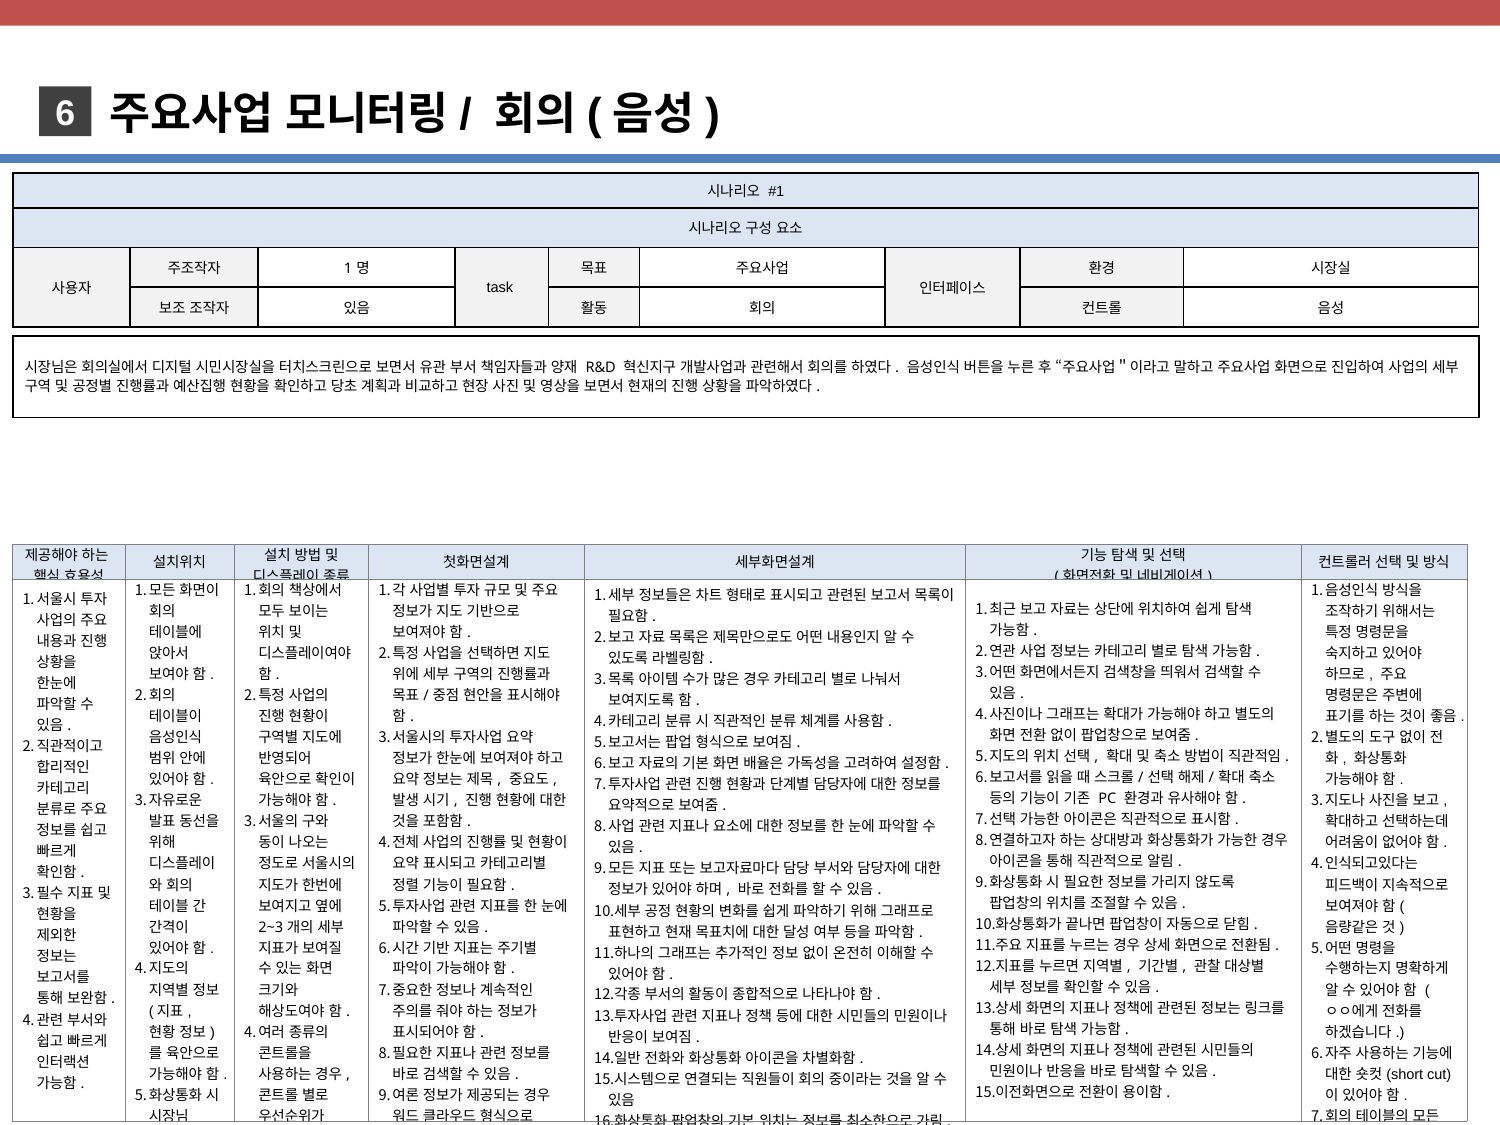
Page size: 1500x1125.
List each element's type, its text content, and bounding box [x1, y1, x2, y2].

table_cell 있음 [259, 288, 454, 326]
table_cell 시나리오 구성 요소 [14, 209, 1478, 247]
table_cell 사용자 [14, 248, 129, 326]
table_cell 각 사업별 투자 규모 및 주요 정보가 지도 기반으로 보여져야 함. 특정 사업을 선택하면 지도 위에 세부 구역의 진행률과 목표/중점 현안을 표시해야 함. 서울시의 투자사업 요약 정보가 한눈에 보여져야 하고 요약 정보는 제목, 중요도, 발생 시기, 진행 현황에 대한 것을 포함함. 전체 사업의 진행률 및 현황이 요약 표시되고 카테고리별 정렬 기능이 필요함. 투자사업 관련 지표를 한 눈에 파악할 수 있음. 시간 기반 지표는 주기별 파악이 가능해야 함. 중요한 정보나 계속적인 주의를 줘야 하는 정보가 표시되어야 함. 필요한 지표나 관련 정보를 바로 검색할 수 있음. 여론 정보가 제공되는 경우 워드 클라우드 형식으로 요약하여 보여줌. 보안상 외빈에게 보이지 않아야 하는 정보는 가릴 수 있음. [369, 580, 584, 1121]
table_cell 세부 정보들은 차트 형태로 표시되고 관련된 보고서 목록이 필요함. 보고 자료 목록은 제목만으로도 어떤 내용인지 알 수 있도록 라벨링함. 목록 아이템 수가 많은 경우 카테고리 별로 나눠서 보여지도록 함. 카테고리 분류 시 직관적인 분류 체계를 사용함. 보고서는 팝업 형식으로 보여짐. 보고 자료의 기본 화면 배율은 가독성을 고려하여 설정함. 투자사업 관련 진행 현황과 단계별 담당자에 대한 정보를 요약적으로 보여줌. 사업 관련 지표나 요소에 대한 정보를 한 눈에 파악할 수 있음. 모든 지표 또는 보고자료마다 담당 부서와 담당자에 대한 정보가 있어야 하며, 바로 전화를 할 수 있음. 세부 공정 현황의 변화를 쉽게 파악하기 위해 그래프로 표현하고 현재 목표치에 대한 달성 여부 등을 파악함. 하나의 그래프는 추가적인 정보 없이 온전히 이해할 수 있어야 함. 각종 부서의 활동이 종합적으로 나타나야 함. 투자사업 관련 지표나 정책 등에 대한 시민들의 민원이나 반응이 보여짐. 일반 전화와 화상통화 아이콘을 차별화함. 시스템으로 연결되는 직원들이 회의 중이라는 것을 알 수 있음 화상통화 팝업창의 기본 위치는 정보를 최소한으로 가림. 관련 없는 정보는 보여주지 않음. [585, 580, 965, 1121]
table_header 시나리오 #1 [14, 174, 1478, 207]
table_cell 시장실 [1184, 248, 1478, 286]
table_header 컨트롤러 선택 및 방식 [1302, 545, 1467, 579]
table_cell 모든 화면이 회의 테이블에 앉아서 보여야 함. 회의 테이블이 음성인식 범위 안에 있어야 함. 자유로운 발표 동선을 위해 디스플레이와 회의 테이블 간 간격이 있어야 함. 지도의 지역별 정보(지표, 현황 정보)를 육안으로 가능해야 함. 화상통화 시 시장님 목소리가 전달될 수 있어야 함. [126, 580, 234, 1121]
table_cell 보조 조작자 [131, 288, 257, 326]
table_cell 음성 [1184, 288, 1478, 326]
table_cell 활동 [549, 288, 639, 326]
table_cell 컨트롤 [1021, 288, 1183, 326]
table_cell 목표 [549, 248, 639, 286]
table_cell 서울시 투자 사업의 주요 내용과 진행 상황을 한눈에 파악할 수 있음. 직관적이고 합리적인 카테고리 분류로 주요 정보를 쉽고 빠르게 확인함. 필수 지표 및 현황을 제외한 정보는 보고서를 통해 보완함. 관련 부서와 쉽고 빠르게 인터랙션 가능함. [13, 580, 125, 1121]
table_header 기능 탐색 및 선택 (화면전환 및 네비게이션) [966, 545, 1301, 579]
table_cell 음성인식 방식을 조작하기 위해서는 특정 명령문을 숙지하고 있어야 하므로, 주요 명령문은 주변에 표기를 하는 것이 좋음. 별도의 도구 없이 전화, 화상통화 가능해야 함. 지도나 사진을 보고, 확대하고 선택하는데 어려움이 없어야 함. 인식되고있다는 피드백이 지속적으로 보여져야 함(음량같은 것) 어떤 명령을 수행하는지 명확하게 알 수 있어야 함 (ㅇㅇ에게 전화를 하겠습니다.) 자주 사용하는 기능에 대한 숏컷(short cut)이 있어야 함. 회의 테이블의 모든 영역이 음성인식 범위 안에 있어야 함. [1302, 580, 1467, 1121]
table_cell 인터페이스 [886, 248, 1019, 326]
table_cell 최근 보고 자료는 상단에 위치하여 쉽게 탐색 가능함. 연관 사업 정보는 카테고리 별로 탐색 가능함. 어떤 화면에서든지 검색창을 띄워서 검색할 수 있음. 사진이나 그래프는 확대가 가능해야 하고 별도의 화면 전환 없이 팝업창으로 보여줌. 지도의 위치 선택, 확대 및 축소 방법이 직관적임. 보고서를 읽을 때 스크롤/선택 해제/확대 축소 등의 기능이 기존 PC 환경과 유사해야 함. 선택 가능한 아이콘은 직관적으로 표시함. 연결하고자 하는 상대방과 화상통화가 가능한 경우 아이콘을 통해 직관적으로 알림. 화상통화 시 필요한 정보를 가리지 않도록 팝업창의 위치를 조절할 수 있음. 화상통화가 끝나면 팝업창이 자동으로 닫힘. 주요 지표를 누르는 경우 상세 화면으로 전환됨. 지표를 누르면 지역별, 기간별, 관찰 대상별 세부 정보를 확인할 수 있음. 상세 화면의 지표나 정책에 관련된 정보는 링크를 통해 바로 탐색 가능함. 상세 화면의 지표나 정책에 관련된 시민들의 민원이나 반응을 바로 탐색할 수 있음. 이전화면으로 전환이 용이함. [966, 580, 1301, 1121]
table_header 시장님은 회의실에서 디지털 시민시장실을 터치스크린으로 보면서 유관 부서 책임자들과 양재 R&D 혁신지구 개발사업과 관련해서 회의를 하였다. 음성인식 버튼을 누른 후 “주요사업＂이라고 말하고 주요사업 화면으로 진입하여 사업의 세부 구역 및 공정별 진행률과 예산집행 현황을 확인하고 당초 계획과 비교하고 현장 사진 및 영상을 보면서 현재의 진행 상황을 파악하였다. [14, 337, 1478, 417]
table_cell task [456, 248, 548, 326]
table_cell 환경 [1021, 248, 1183, 286]
text_box 주요사업 모니터링/ 회의(음성) [92, 77, 735, 146]
text_box 6 [37, 84, 92, 138]
table_cell 주요사업 [640, 248, 884, 286]
table_header 제공해야 하는 핵심 효용성 [13, 545, 125, 579]
table_header 세부화면설계 [585, 545, 965, 579]
table_cell 1명 [259, 248, 454, 286]
table_cell 주조작자 [131, 248, 257, 286]
table_cell 회의 [640, 288, 884, 326]
table_header 설치 방법 및 디스플레이 종류 [235, 545, 368, 579]
table_header 첫화면설계 [369, 545, 584, 579]
table_cell 회의 책상에서 모두 보이는 위치 및 디스플레이여야 함. 특정 사업의 진행 현황이 구역별 지도에 반영되어 육안으로 확인이 가능해야 함. 서울의 구와 동이 나오는 정도로 서울시의 지도가 한번에 보여지고 옆에 2~3개의 세부 지표가 보여질 수 있는 화면 크기와 해상도여야 함. 여러 종류의 콘트롤을 사용하는 경우, 콘트롤 별로 우선순위가 있어야 함. 콘트롤 별로 커서의 색을 다르게 해서 사용자 구별함. [235, 580, 368, 1121]
table_header 설치위치 [126, 545, 234, 579]
